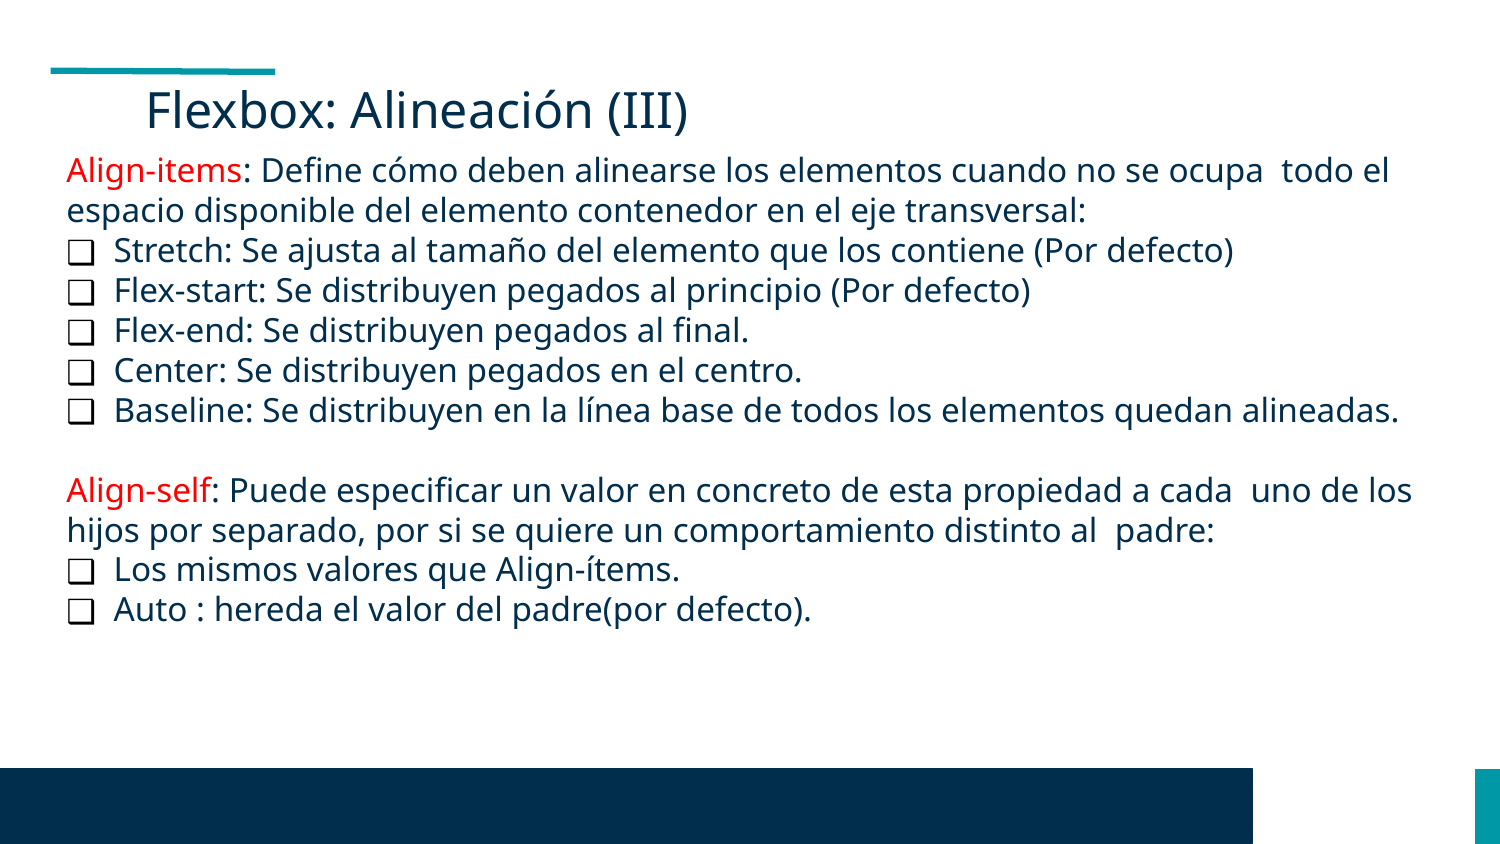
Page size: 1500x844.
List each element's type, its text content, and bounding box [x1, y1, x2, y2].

text_box Align-items: Define cómo deben alinearse los elementos cuando no se ocupa todo el espacio disponible del elemento contenedor en el eje transversal: Stretch: Se ajusta al tamaño del elemento que los contiene (Por defecto) Flex-start: Se distribuyen pegados al principio (Por defecto) Flex-end: Se distribuyen pegados al final. Center: Se distribuyen pegados en el centro. Baseline: Se distribuyen en la línea base de todos los elementos quedan alineadas. Align-self: Puede especificar un valor en concreto de esta propiedad a cada uno de los hijos por separado, por si se quiere un comportamiento distinto al padre: Los mismos valores que Align-ítems. Auto : hereda el valor del padre(por defecto). [51, 134, 1482, 752]
text_box [0, 768, 1252, 844]
text_box [1476, 769, 1500, 844]
text_box Flexbox: Alineación (III) [130, 63, 1420, 159]
